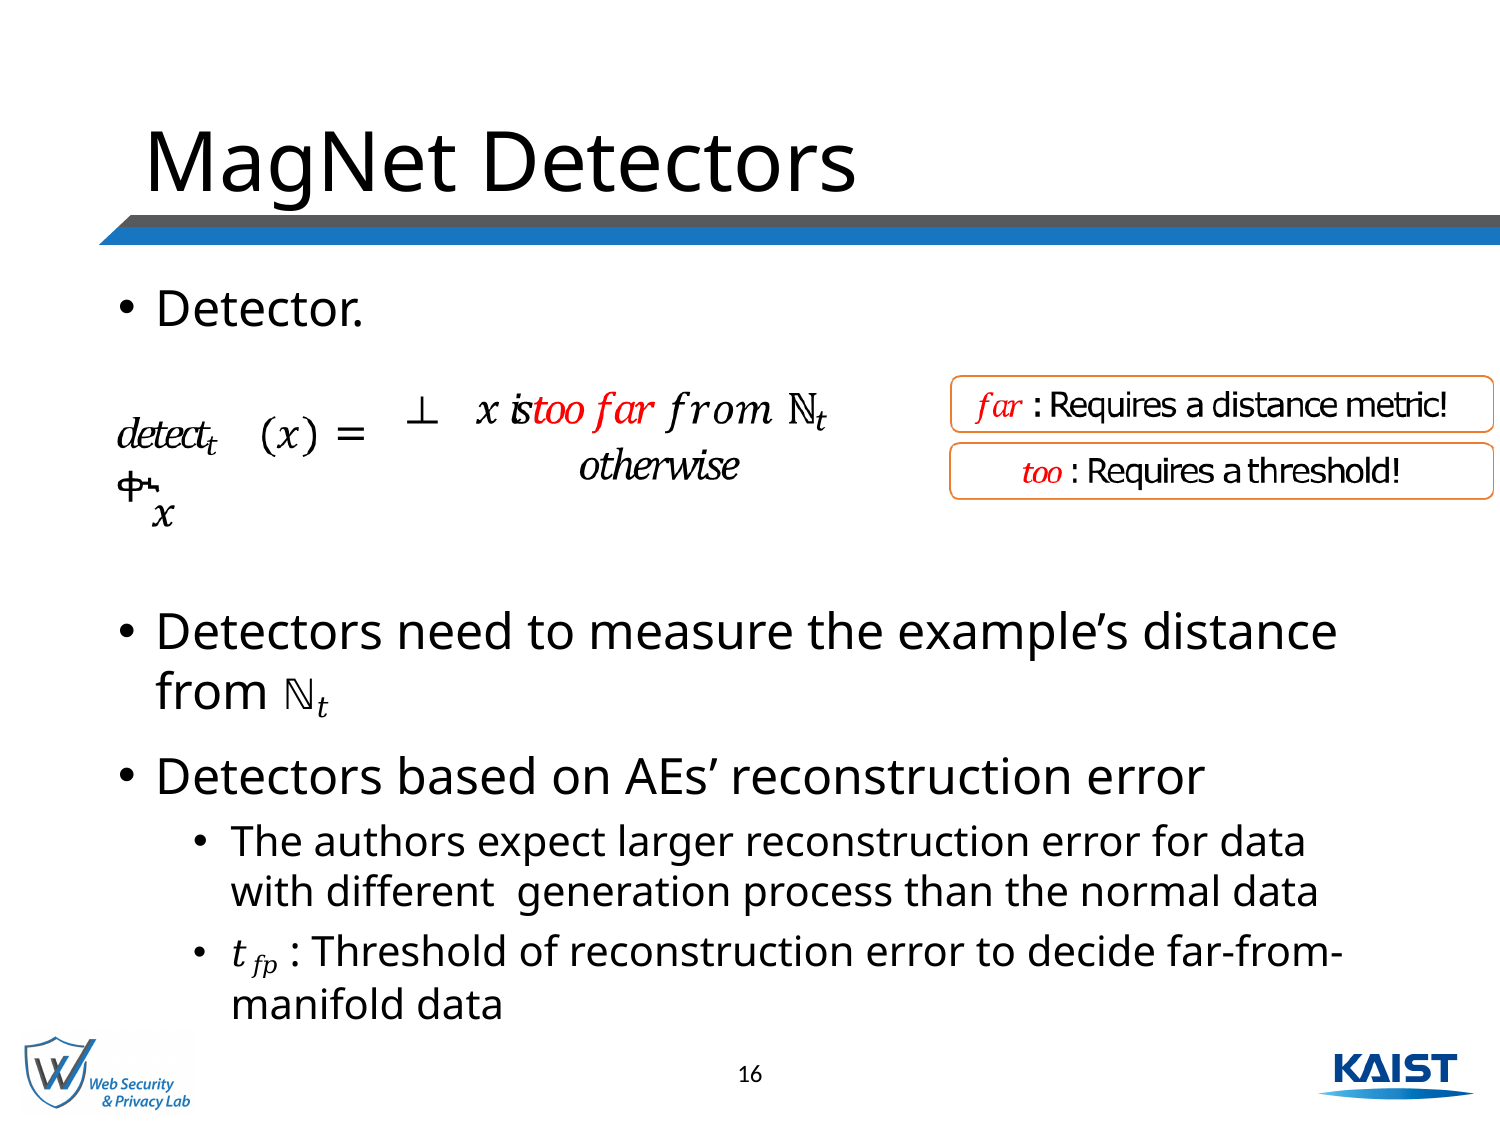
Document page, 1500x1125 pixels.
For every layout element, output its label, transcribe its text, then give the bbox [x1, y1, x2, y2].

list Detector. Detectors need to measure the example’s distance from ℕ𝑡 Detectors based on AEs’ reconstruction error The authors expect larger reconstruction error for data with different generation process than the normal data 𝑡𝑓𝑝 : Threshold of reconstruction error to decide far-from-manifold data [103, 563, 1397, 983]
picture [1303, 1050, 1489, 1103]
title MagNet Detectors [129, 70, 1423, 217]
picture [19, 1029, 196, 1116]
list Detector. Detectors need to measure the example’s distance from ℕ𝑡 Detectors based on AEs’ reconstruction error The authors expect larger reconstruction error for data with different generation process than the normal data 𝑡𝑓𝑝 : Threshold of reconstruction error to decide far-from-manifold data [103, 268, 1397, 365]
slide_number 16 [581, 1042, 919, 1103]
picture [0, 365, 1494, 563]
